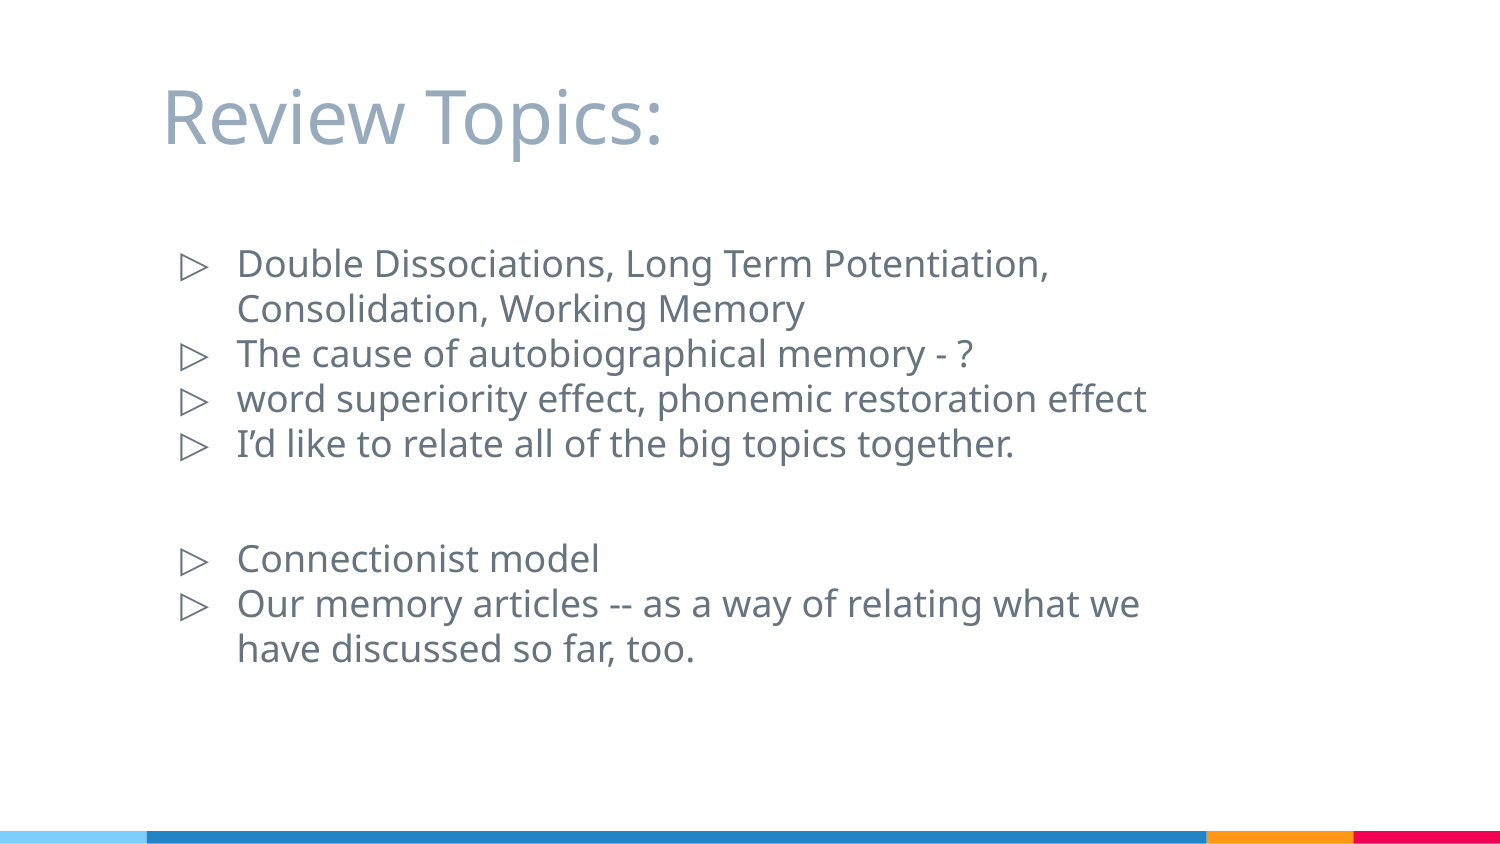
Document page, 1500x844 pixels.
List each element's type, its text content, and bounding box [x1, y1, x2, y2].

list Double Dissociations, Long Term Potentiation, Consolidation, Working Memory The cause of autobiographical memory - ? word superiority effect, phonemic restoration effect I’d like to relate all of the big topics together. Connectionist model Our memory articles -- as a way of relating what we have discussed so far, too. [146, 225, 1207, 809]
title Review Topics: [146, 33, 1207, 175]
